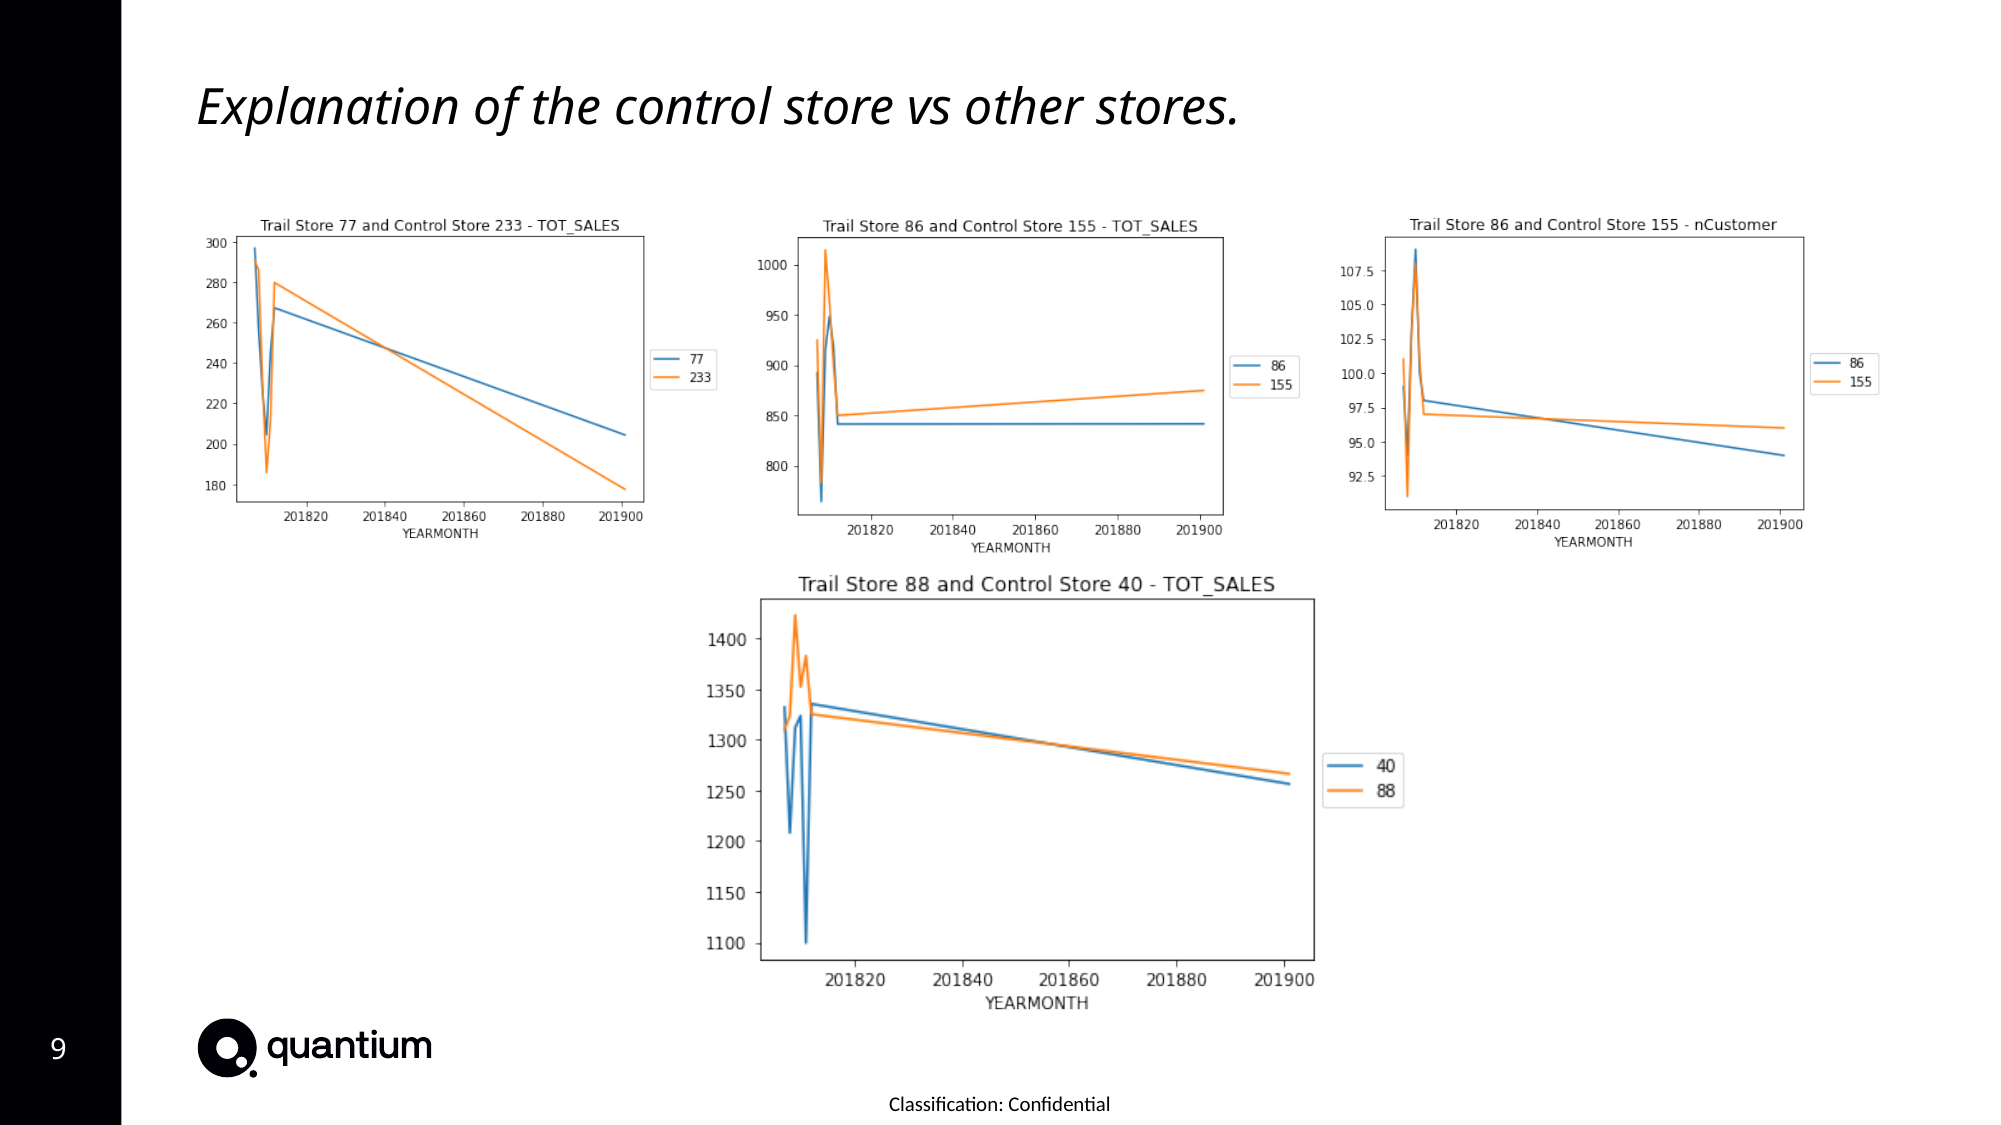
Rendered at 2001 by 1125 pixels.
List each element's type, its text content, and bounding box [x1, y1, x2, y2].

picture [196, 209, 725, 548]
list Explanation of the control store vs other stores. [196, 74, 1916, 210]
picture [694, 209, 1415, 1023]
picture [1331, 209, 1886, 557]
